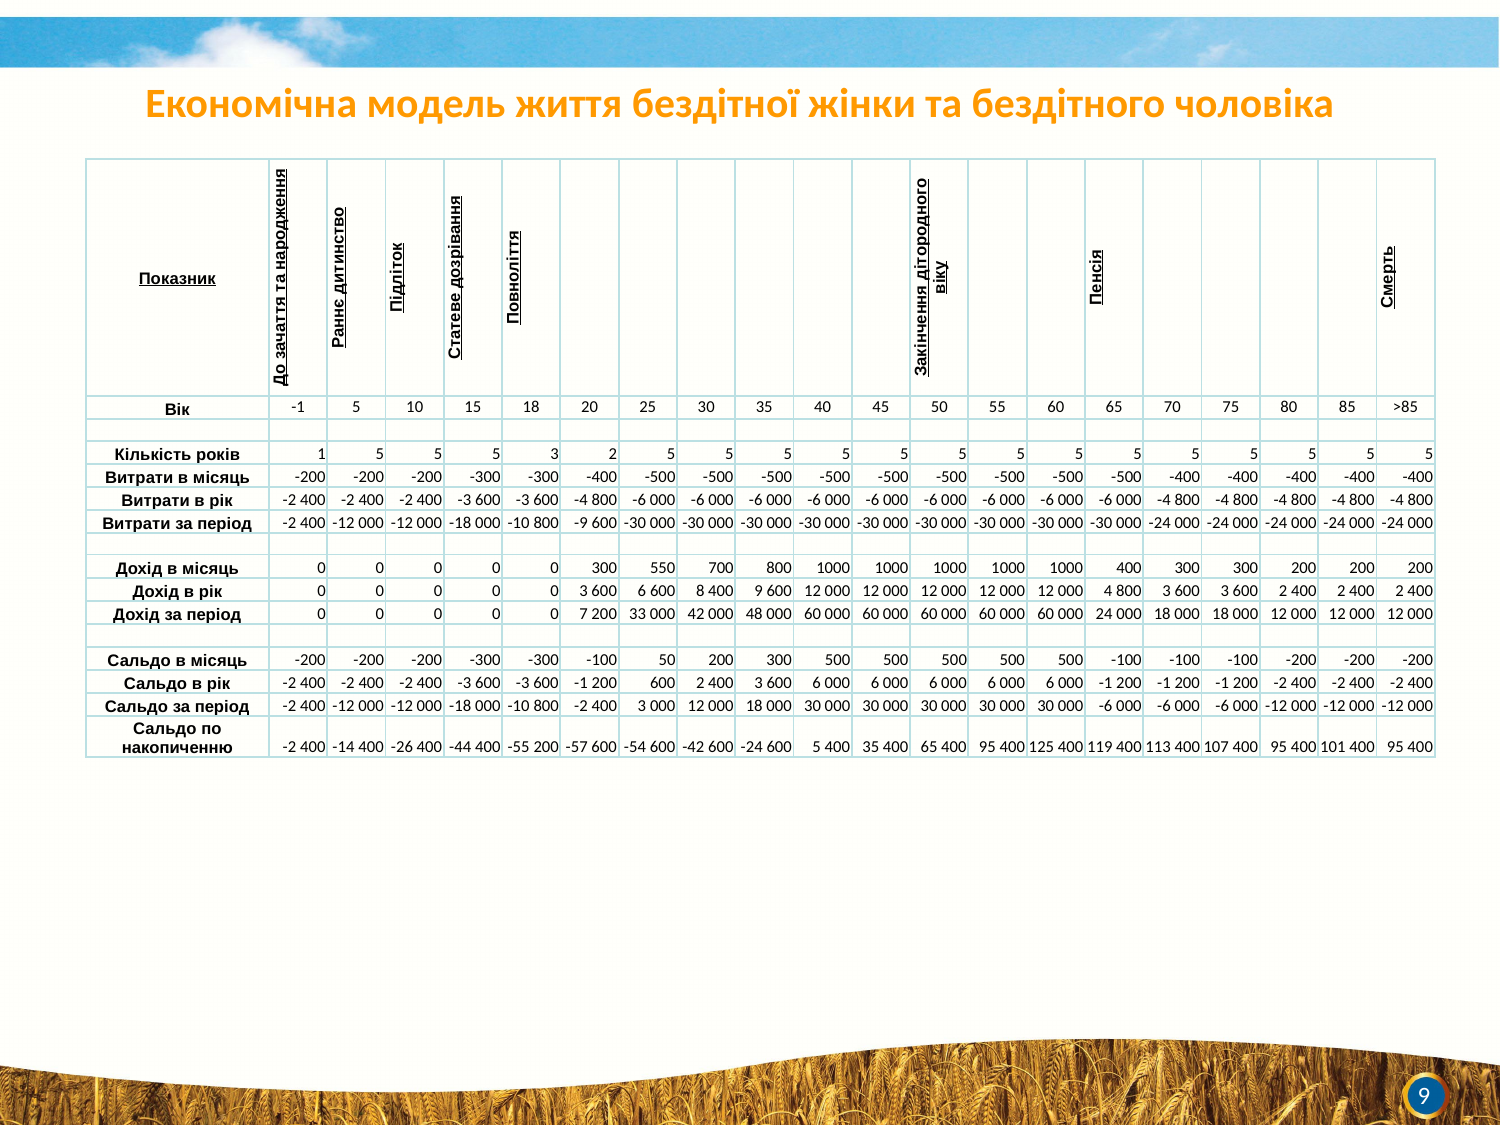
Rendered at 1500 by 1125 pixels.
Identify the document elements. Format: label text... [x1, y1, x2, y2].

table_cell 3 [503, 442, 559, 463]
table_cell [503, 625, 559, 646]
table_cell Сальдо в місяць [87, 648, 268, 669]
table_cell 0 [270, 602, 326, 623]
table_cell [678, 534, 734, 554]
table_cell -100 [1086, 648, 1142, 669]
table_cell -500 [1028, 465, 1084, 486]
table_cell 12 000 [853, 579, 909, 600]
table_cell 800 [736, 555, 793, 577]
table_cell -1 200 [1202, 671, 1259, 692]
table_cell [561, 625, 618, 646]
table_cell 18 [503, 397, 559, 418]
table_cell 200 [1319, 555, 1376, 577]
table_cell 12 000 [1377, 602, 1434, 623]
table_cell 55 [969, 397, 1026, 418]
table_cell 85 [1319, 397, 1376, 418]
table_cell 35 400 [853, 717, 909, 756]
table_cell [87, 534, 268, 554]
table_cell -200 [1319, 648, 1376, 669]
table_cell 1000 [969, 555, 1026, 577]
table_cell -200 [386, 465, 443, 486]
table_cell -24 000 [1319, 511, 1376, 532]
table_cell [87, 420, 268, 440]
table_cell -2 400 [328, 488, 385, 509]
table_cell -500 [911, 465, 967, 486]
table_cell 2 [561, 442, 618, 463]
table_cell 5 [794, 442, 851, 463]
table_cell -12 000 [1261, 694, 1317, 715]
table_cell -1 200 [1144, 671, 1201, 692]
table_cell [1319, 534, 1376, 554]
table_cell -24 000 [1261, 511, 1317, 532]
table_cell -6 000 [794, 488, 851, 509]
table_cell -9 600 [561, 511, 618, 532]
table_cell [969, 534, 1026, 554]
table_cell 12 000 [911, 579, 967, 600]
table_cell 113 400 [1144, 717, 1201, 756]
table_cell 0 [445, 602, 501, 623]
table_cell [1319, 420, 1376, 440]
table_cell -1 [270, 397, 326, 418]
table_cell -400 [1144, 465, 1201, 486]
table_cell -6 000 [969, 488, 1026, 509]
table_cell -1 200 [561, 671, 618, 692]
table_cell -6 000 [1086, 694, 1142, 715]
table_cell 200 [1261, 555, 1317, 577]
table_cell -44 400 [445, 717, 501, 756]
table_cell -12 000 [328, 694, 385, 715]
table_cell [620, 534, 676, 554]
table_cell 4 800 [1086, 579, 1142, 600]
table_cell 20 [561, 397, 618, 418]
table_cell 5 [678, 442, 734, 463]
table_cell -26 400 [386, 717, 443, 756]
table_cell Сальдо по накопиченню [87, 717, 268, 756]
table_cell 1 [270, 442, 326, 463]
table_cell [1261, 534, 1317, 554]
table_cell 12 000 [1261, 602, 1317, 623]
table_cell -400 [1319, 465, 1376, 486]
table_cell 119 400 [1086, 717, 1142, 756]
text_box Економічна модель життя бездітної жінки та бездітного чоловіка [85, 68, 1394, 133]
table_cell -18 000 [445, 511, 501, 532]
table_cell 12 000 [969, 579, 1026, 600]
table_cell 5 [1261, 442, 1317, 463]
table_header Повноліття [503, 160, 559, 395]
table_cell -3 600 [445, 488, 501, 509]
table_cell -2 400 [1377, 671, 1434, 692]
table_cell 300 [561, 555, 618, 577]
table_header [736, 160, 793, 395]
table_header Смерть [1377, 160, 1434, 395]
table_cell 1000 [1028, 555, 1084, 577]
table_cell -300 [445, 465, 501, 486]
table_cell -6 000 [1202, 694, 1259, 715]
table_cell 5 [620, 442, 676, 463]
table_cell 600 [620, 671, 676, 692]
table_cell -200 [1377, 648, 1434, 669]
table_cell -500 [736, 465, 793, 486]
table_header [1261, 160, 1317, 395]
table_cell [1028, 420, 1084, 440]
table_cell -30 000 [620, 511, 676, 532]
table_cell -200 [270, 465, 326, 486]
table_cell 60 [1028, 397, 1084, 418]
table_cell 5 400 [794, 717, 851, 756]
table_cell 5 [1086, 442, 1142, 463]
table_cell [270, 625, 326, 646]
table_cell 5 [1319, 442, 1376, 463]
table_cell [1086, 625, 1142, 646]
table_cell -30 000 [911, 511, 967, 532]
table_cell 200 [678, 648, 734, 669]
table_cell 6 000 [969, 671, 1026, 692]
table_header Показник [87, 160, 268, 395]
table_cell -6 000 [1086, 488, 1142, 509]
table_cell 300 [736, 648, 793, 669]
table_cell 50 [911, 397, 967, 418]
table_cell -4 800 [1377, 488, 1434, 509]
table_cell -500 [853, 465, 909, 486]
table_header [1319, 160, 1376, 395]
table_cell [911, 625, 967, 646]
table_cell -30 000 [1086, 511, 1142, 532]
picture [0, 0, 1500, 1125]
table_cell [1377, 625, 1434, 646]
table_cell -12 000 [386, 694, 443, 715]
table_cell 70 [1144, 397, 1201, 418]
table_cell [1028, 534, 1084, 554]
table_cell -12 000 [328, 511, 385, 532]
table_cell 0 [386, 579, 443, 600]
table_cell 5 [328, 397, 385, 418]
table_cell 30 000 [969, 694, 1026, 715]
table_cell -4 800 [561, 488, 618, 509]
table_cell 5 [1202, 442, 1259, 463]
table_header [1144, 160, 1201, 395]
table_cell 500 [853, 648, 909, 669]
table_cell -2 400 [386, 671, 443, 692]
table_cell [1202, 625, 1259, 646]
table_cell 30 000 [853, 694, 909, 715]
table_cell -24 600 [736, 717, 793, 756]
table_cell 65 [1086, 397, 1142, 418]
table_cell -400 [1261, 465, 1317, 486]
table_cell -500 [969, 465, 1026, 486]
table_cell 60 000 [969, 602, 1026, 623]
table_cell -300 [503, 465, 559, 486]
table_cell 10 [386, 397, 443, 418]
table_cell 5 [1377, 442, 1434, 463]
table_cell 300 [1202, 555, 1259, 577]
table_cell [1377, 420, 1434, 440]
table_cell -30 000 [736, 511, 793, 532]
table_cell 18 000 [1202, 602, 1259, 623]
table_cell 500 [969, 648, 1026, 669]
table_cell [87, 625, 268, 646]
table_cell -100 [1202, 648, 1259, 669]
table_header Раннє дитинство [328, 160, 385, 395]
table_cell [1261, 420, 1317, 440]
table_cell 2 400 [1261, 579, 1317, 600]
table_cell 0 [328, 579, 385, 600]
table_cell 95 400 [1377, 717, 1434, 756]
table_cell [911, 420, 967, 440]
table_cell 3 600 [736, 671, 793, 692]
table_cell [736, 534, 793, 554]
table_cell -500 [1086, 465, 1142, 486]
table_cell -12 000 [1319, 694, 1376, 715]
table_cell -54 600 [620, 717, 676, 756]
table_cell -6 000 [911, 488, 967, 509]
table_cell -200 [386, 648, 443, 669]
table_cell 6 600 [620, 579, 676, 600]
table_cell [270, 420, 326, 440]
table_cell -200 [270, 648, 326, 669]
table_cell [328, 534, 385, 554]
table_cell [561, 420, 618, 440]
table_cell 95 400 [1261, 717, 1317, 756]
table_cell Дохід в рік [87, 579, 268, 600]
table_cell [911, 534, 967, 554]
table_cell 0 [328, 555, 385, 577]
table_cell [270, 534, 326, 554]
table_cell 0 [386, 602, 443, 623]
table_cell 95 400 [969, 717, 1026, 756]
table_cell 0 [386, 555, 443, 577]
table_cell 30 [678, 397, 734, 418]
table_cell -200 [328, 465, 385, 486]
table_cell 107 400 [1202, 717, 1259, 756]
table_cell 5 [328, 442, 385, 463]
table_cell 33 000 [620, 602, 676, 623]
table_cell Сальдо в рік [87, 671, 268, 692]
table_cell >85 [1377, 397, 1434, 418]
table_cell 9 600 [736, 579, 793, 600]
table_cell [503, 534, 559, 554]
table_cell -2 400 [328, 671, 385, 692]
table_cell 5 [911, 442, 967, 463]
table_cell 0 [445, 579, 501, 600]
table_cell 42 000 [678, 602, 734, 623]
table_cell Сальдо за період [87, 694, 268, 715]
table_cell Кількість років [87, 442, 268, 463]
table_cell Дохід за період [87, 602, 268, 623]
table_cell -14 400 [328, 717, 385, 756]
table_cell 0 [503, 555, 559, 577]
table_cell [794, 534, 851, 554]
table_cell [1028, 625, 1084, 646]
table_cell [853, 534, 909, 554]
table_cell -3 600 [503, 671, 559, 692]
table_cell -10 800 [503, 694, 559, 715]
table_cell 500 [1028, 648, 1084, 669]
table_cell 5 [853, 442, 909, 463]
table_cell -400 [1377, 465, 1434, 486]
table_cell 2 400 [678, 671, 734, 692]
table_cell [328, 420, 385, 440]
table_cell 1000 [794, 555, 851, 577]
table_cell [503, 420, 559, 440]
table_cell 75 [1202, 397, 1259, 418]
table_cell Витрати в місяць [87, 465, 268, 486]
table_cell 5 [1144, 442, 1201, 463]
table_cell -24 000 [1144, 511, 1201, 532]
table_cell -24 000 [1377, 511, 1434, 532]
table_cell 6 000 [853, 671, 909, 692]
table_header [1028, 160, 1084, 395]
table_cell -4 800 [1144, 488, 1201, 509]
table_cell 101 400 [1319, 717, 1376, 756]
table_cell -400 [561, 465, 618, 486]
table_cell -12 000 [386, 511, 443, 532]
table_cell 2 400 [1319, 579, 1376, 600]
table_cell 60 000 [1028, 602, 1084, 623]
table_cell 60 000 [794, 602, 851, 623]
table_cell 400 [1086, 555, 1142, 577]
table_cell [1261, 625, 1317, 646]
table_cell -4 800 [1261, 488, 1317, 509]
table_cell [445, 420, 501, 440]
table_cell 12 000 [1028, 579, 1084, 600]
table_cell [1319, 625, 1376, 646]
table_cell -42 600 [678, 717, 734, 756]
table_cell 0 [270, 555, 326, 577]
table_cell -2 400 [270, 671, 326, 692]
table_cell 12 000 [678, 694, 734, 715]
table_cell [1144, 534, 1201, 554]
table_cell 5 [1028, 442, 1084, 463]
table_cell 3 600 [1144, 579, 1201, 600]
table_cell -30 000 [1028, 511, 1084, 532]
table_cell Витрати за період [87, 511, 268, 532]
table_cell -6 000 [736, 488, 793, 509]
table_header Пенсія [1086, 160, 1142, 395]
table_cell -2 400 [1261, 671, 1317, 692]
table_cell 35 [736, 397, 793, 418]
table_cell [445, 534, 501, 554]
table_cell -6 000 [1028, 488, 1084, 509]
table_header [853, 160, 909, 395]
table_cell [678, 625, 734, 646]
table_cell [794, 420, 851, 440]
table_cell 6 000 [911, 671, 967, 692]
table_cell -2 400 [1319, 671, 1376, 692]
table_cell -18 000 [445, 694, 501, 715]
table_header [794, 160, 851, 395]
table_cell 8 400 [678, 579, 734, 600]
table_cell [386, 534, 443, 554]
table_cell 1000 [853, 555, 909, 577]
table_cell -24 000 [1202, 511, 1259, 532]
table_cell 7 200 [561, 602, 618, 623]
table_cell -4 800 [1319, 488, 1376, 509]
table_cell [620, 625, 676, 646]
table_cell -6 000 [1144, 694, 1201, 715]
table_cell 700 [678, 555, 734, 577]
table_cell Дохід в місяць [87, 555, 268, 577]
table_cell 18 000 [736, 694, 793, 715]
table_cell 6 000 [1028, 671, 1084, 692]
table_cell 3 600 [561, 579, 618, 600]
table_cell 5 [445, 442, 501, 463]
table_cell -100 [1144, 648, 1201, 669]
table_header Статеве дозрівання [445, 160, 501, 395]
table_cell -6 000 [678, 488, 734, 509]
table_header [1202, 160, 1259, 395]
table_cell [1086, 420, 1142, 440]
table_cell -500 [794, 465, 851, 486]
table_cell -30 000 [969, 511, 1026, 532]
table_header [620, 160, 676, 395]
table_cell [328, 625, 385, 646]
table_cell 40 [794, 397, 851, 418]
table_cell [620, 420, 676, 440]
table_cell [969, 625, 1026, 646]
table_cell 25 [620, 397, 676, 418]
table_cell 80 [1261, 397, 1317, 418]
table_cell 0 [328, 602, 385, 623]
table_header Підліток [386, 160, 443, 395]
table_cell -30 000 [853, 511, 909, 532]
table_cell 45 [853, 397, 909, 418]
table_cell -30 000 [794, 511, 851, 532]
table_cell -2 400 [270, 717, 326, 756]
table_cell Вік [87, 397, 268, 418]
table_cell -2 400 [386, 488, 443, 509]
table_cell 550 [620, 555, 676, 577]
table_header До зачаття та народження [270, 160, 326, 395]
table_cell [853, 420, 909, 440]
table_cell 0 [503, 602, 559, 623]
table_cell -57 600 [561, 717, 618, 756]
table_cell -2 400 [270, 694, 326, 715]
table_cell [1086, 534, 1142, 554]
table_cell -4 800 [1202, 488, 1259, 509]
table_cell 3 000 [620, 694, 676, 715]
table_cell 12 000 [794, 579, 851, 600]
table_cell -3 600 [445, 671, 501, 692]
table_cell 48 000 [736, 602, 793, 623]
table_cell 18 000 [1144, 602, 1201, 623]
table_cell 0 [445, 555, 501, 577]
table_cell 24 000 [1086, 602, 1142, 623]
table_cell 0 [270, 579, 326, 600]
table_cell -2 400 [270, 488, 326, 509]
table_cell 65 400 [911, 717, 967, 756]
table_cell 15 [445, 397, 501, 418]
table_cell 60 000 [911, 602, 967, 623]
table_cell -12 000 [1377, 694, 1434, 715]
table_cell 12 000 [1319, 602, 1376, 623]
table_cell -100 [561, 648, 618, 669]
table_cell -400 [1202, 465, 1259, 486]
table_header Закінчення дітородного віку [911, 160, 967, 395]
table_cell 1000 [911, 555, 967, 577]
table_cell -500 [620, 465, 676, 486]
table_cell [445, 625, 501, 646]
table_cell -200 [328, 648, 385, 669]
table_cell 300 [1144, 555, 1201, 577]
text_box 9 [1095, 1065, 1446, 1125]
table_cell 30 000 [794, 694, 851, 715]
table_cell -6 000 [853, 488, 909, 509]
table_cell [1202, 534, 1259, 554]
table_cell -55 200 [503, 717, 559, 756]
table_cell -200 [1261, 648, 1317, 669]
table_cell 5 [969, 442, 1026, 463]
table_cell -6 000 [620, 488, 676, 509]
table_cell [1202, 420, 1259, 440]
table_cell 5 [386, 442, 443, 463]
table_cell [561, 534, 618, 554]
table_cell -30 000 [678, 511, 734, 532]
table_cell [794, 625, 851, 646]
table_header [561, 160, 618, 395]
table_cell [678, 420, 734, 440]
table_cell 0 [503, 579, 559, 600]
table_cell -3 600 [503, 488, 559, 509]
table_cell 125 400 [1028, 717, 1084, 756]
table_cell Витрати в рік [87, 488, 268, 509]
table_cell -300 [503, 648, 559, 669]
table_cell -2 400 [561, 694, 618, 715]
table_cell 30 000 [1028, 694, 1084, 715]
table_cell -2 400 [270, 511, 326, 532]
table_cell [969, 420, 1026, 440]
table_cell 50 [620, 648, 676, 669]
table_cell -300 [445, 648, 501, 669]
table_cell [736, 420, 793, 440]
table_cell [736, 625, 793, 646]
table_cell 30 000 [911, 694, 967, 715]
table_cell 500 [794, 648, 851, 669]
table_cell [386, 420, 443, 440]
table_cell 5 [736, 442, 793, 463]
table_cell -1 200 [1086, 671, 1142, 692]
table_cell [1144, 625, 1201, 646]
table_cell [1377, 534, 1434, 554]
table_cell 60 000 [853, 602, 909, 623]
table_cell 2 400 [1377, 579, 1434, 600]
table_cell [853, 625, 909, 646]
table_cell 500 [911, 648, 967, 669]
table_cell [386, 625, 443, 646]
table_header [969, 160, 1026, 395]
table_cell 200 [1377, 555, 1434, 577]
table_cell [1144, 420, 1201, 440]
table_cell -500 [678, 465, 734, 486]
table_cell 6 000 [794, 671, 851, 692]
table_header [678, 160, 734, 395]
table_cell 3 600 [1202, 579, 1259, 600]
table_cell -10 800 [503, 511, 559, 532]
